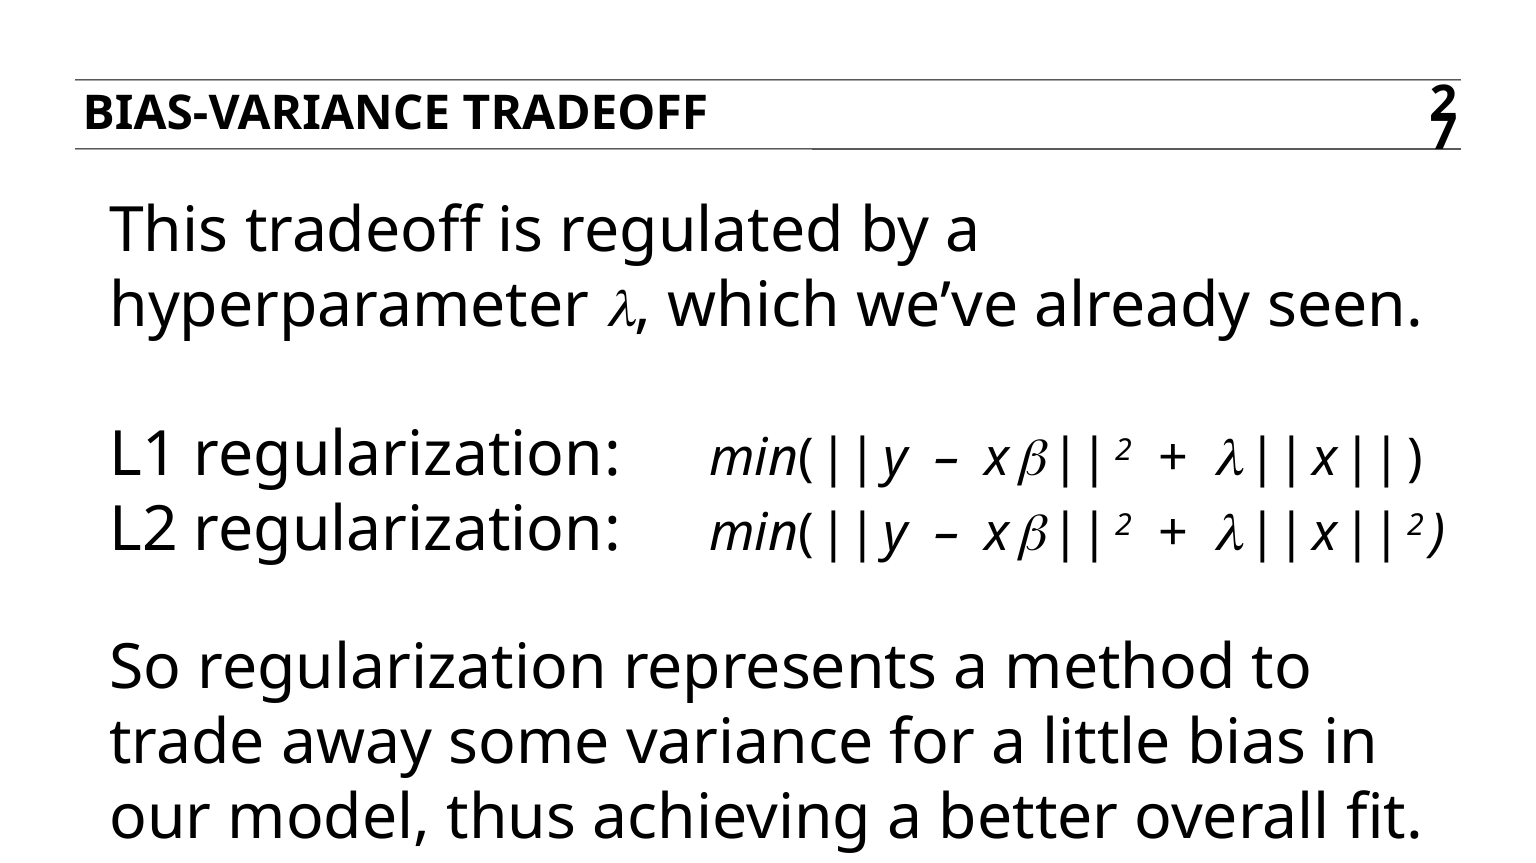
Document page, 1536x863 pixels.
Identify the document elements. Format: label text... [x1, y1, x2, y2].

text_box L1 regularization: min(||y – xb||2 + l||x||) L2 regularization: min(||y – xb||2 + l||x||2) So regularization represents a method to trade away some variance for a little bias in our model, thus achieving a better overall fit. [94, 346, 1470, 858]
slide_number 27 [1419, 86, 1461, 138]
text_box This tradeoff is regulated by a hyperparameter l, which we’ve already seen. [94, 181, 1470, 346]
list Bias-variance tradeoff [67, 81, 1118, 132]
